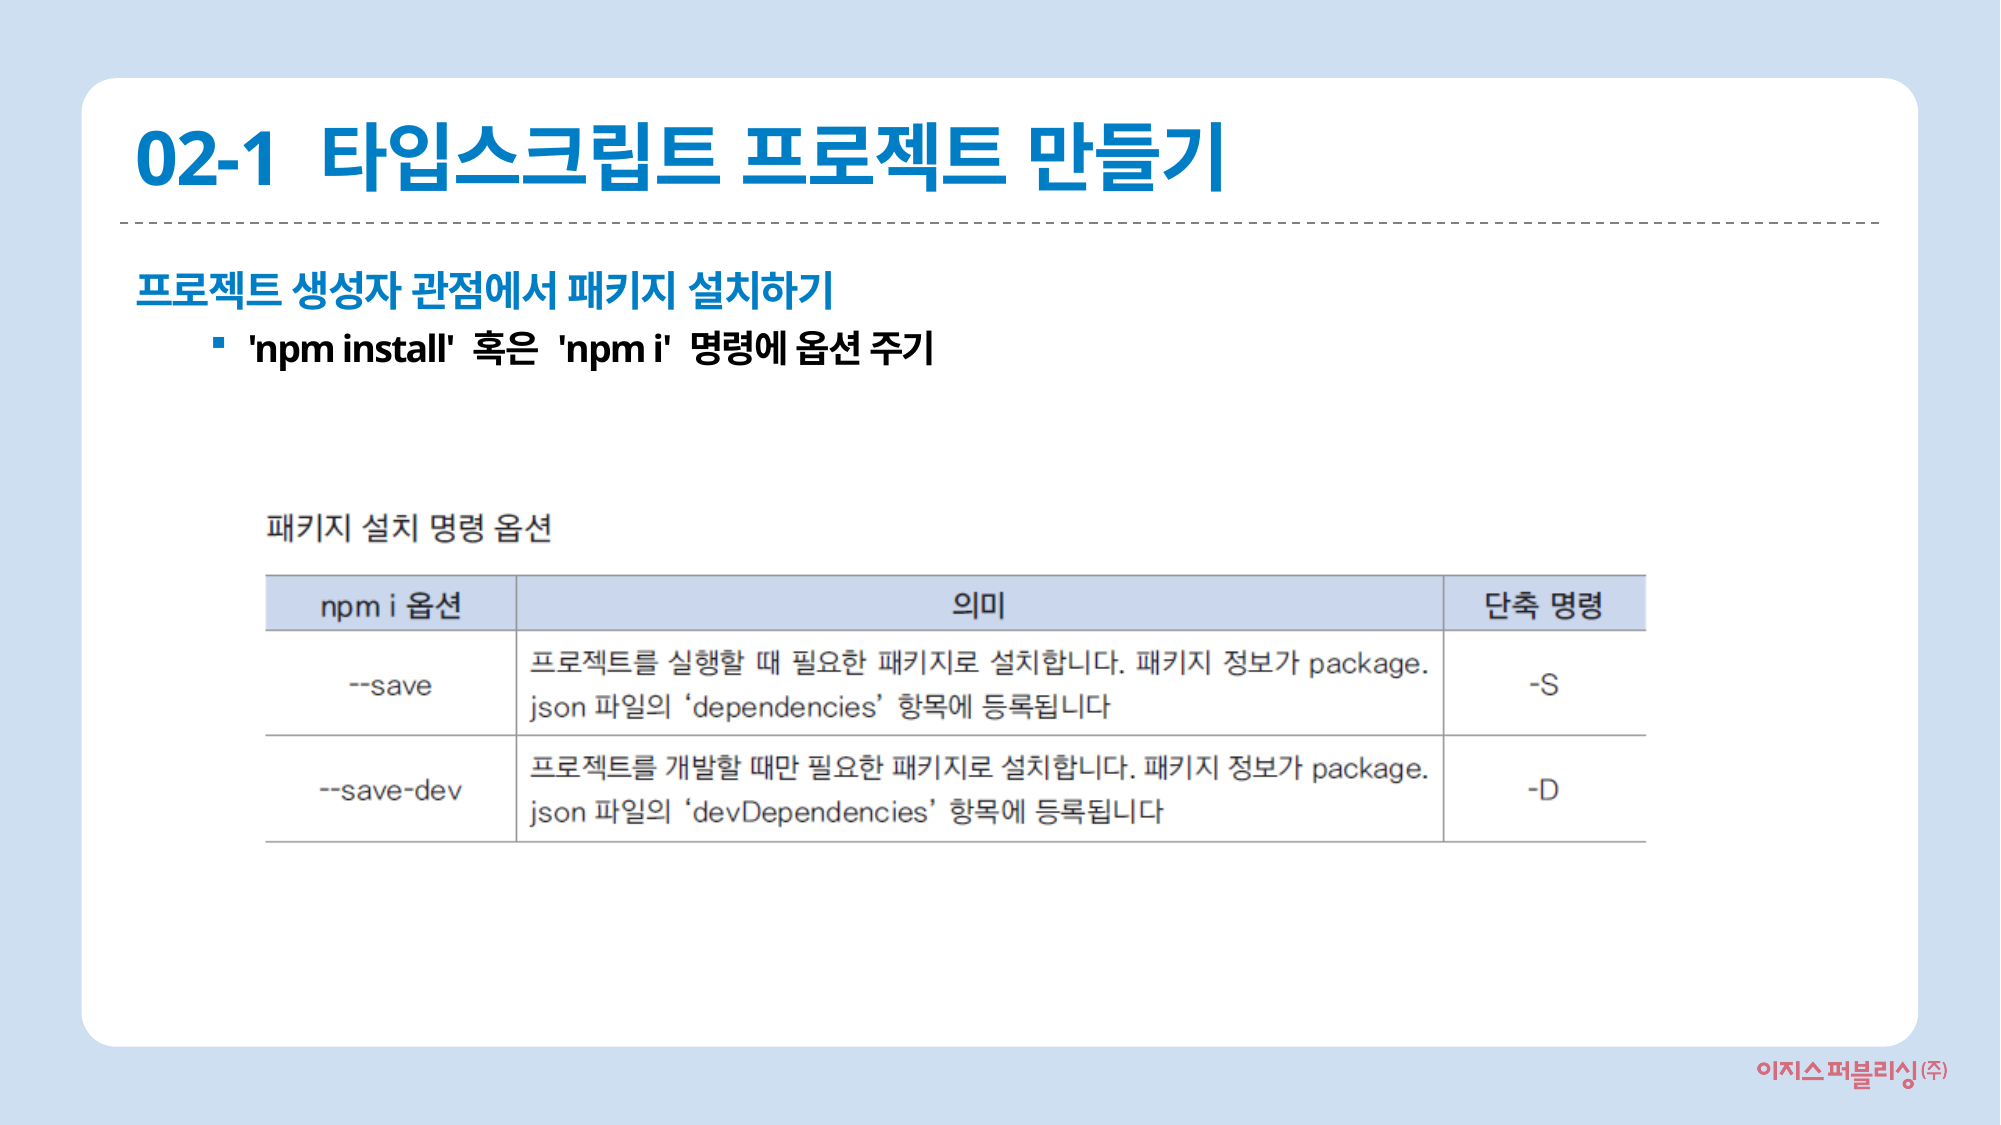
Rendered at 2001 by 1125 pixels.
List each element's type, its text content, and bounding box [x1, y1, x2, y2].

title 02-1 타입스크립트 프로젝트 만들기 [120, 109, 1880, 209]
picture [247, 495, 1673, 868]
list 프로젝트 생성자 관점에서 패키지 설치하기 'npm install' 혹은 'npm i' 명령에 옵션 주기 [120, 257, 1829, 999]
